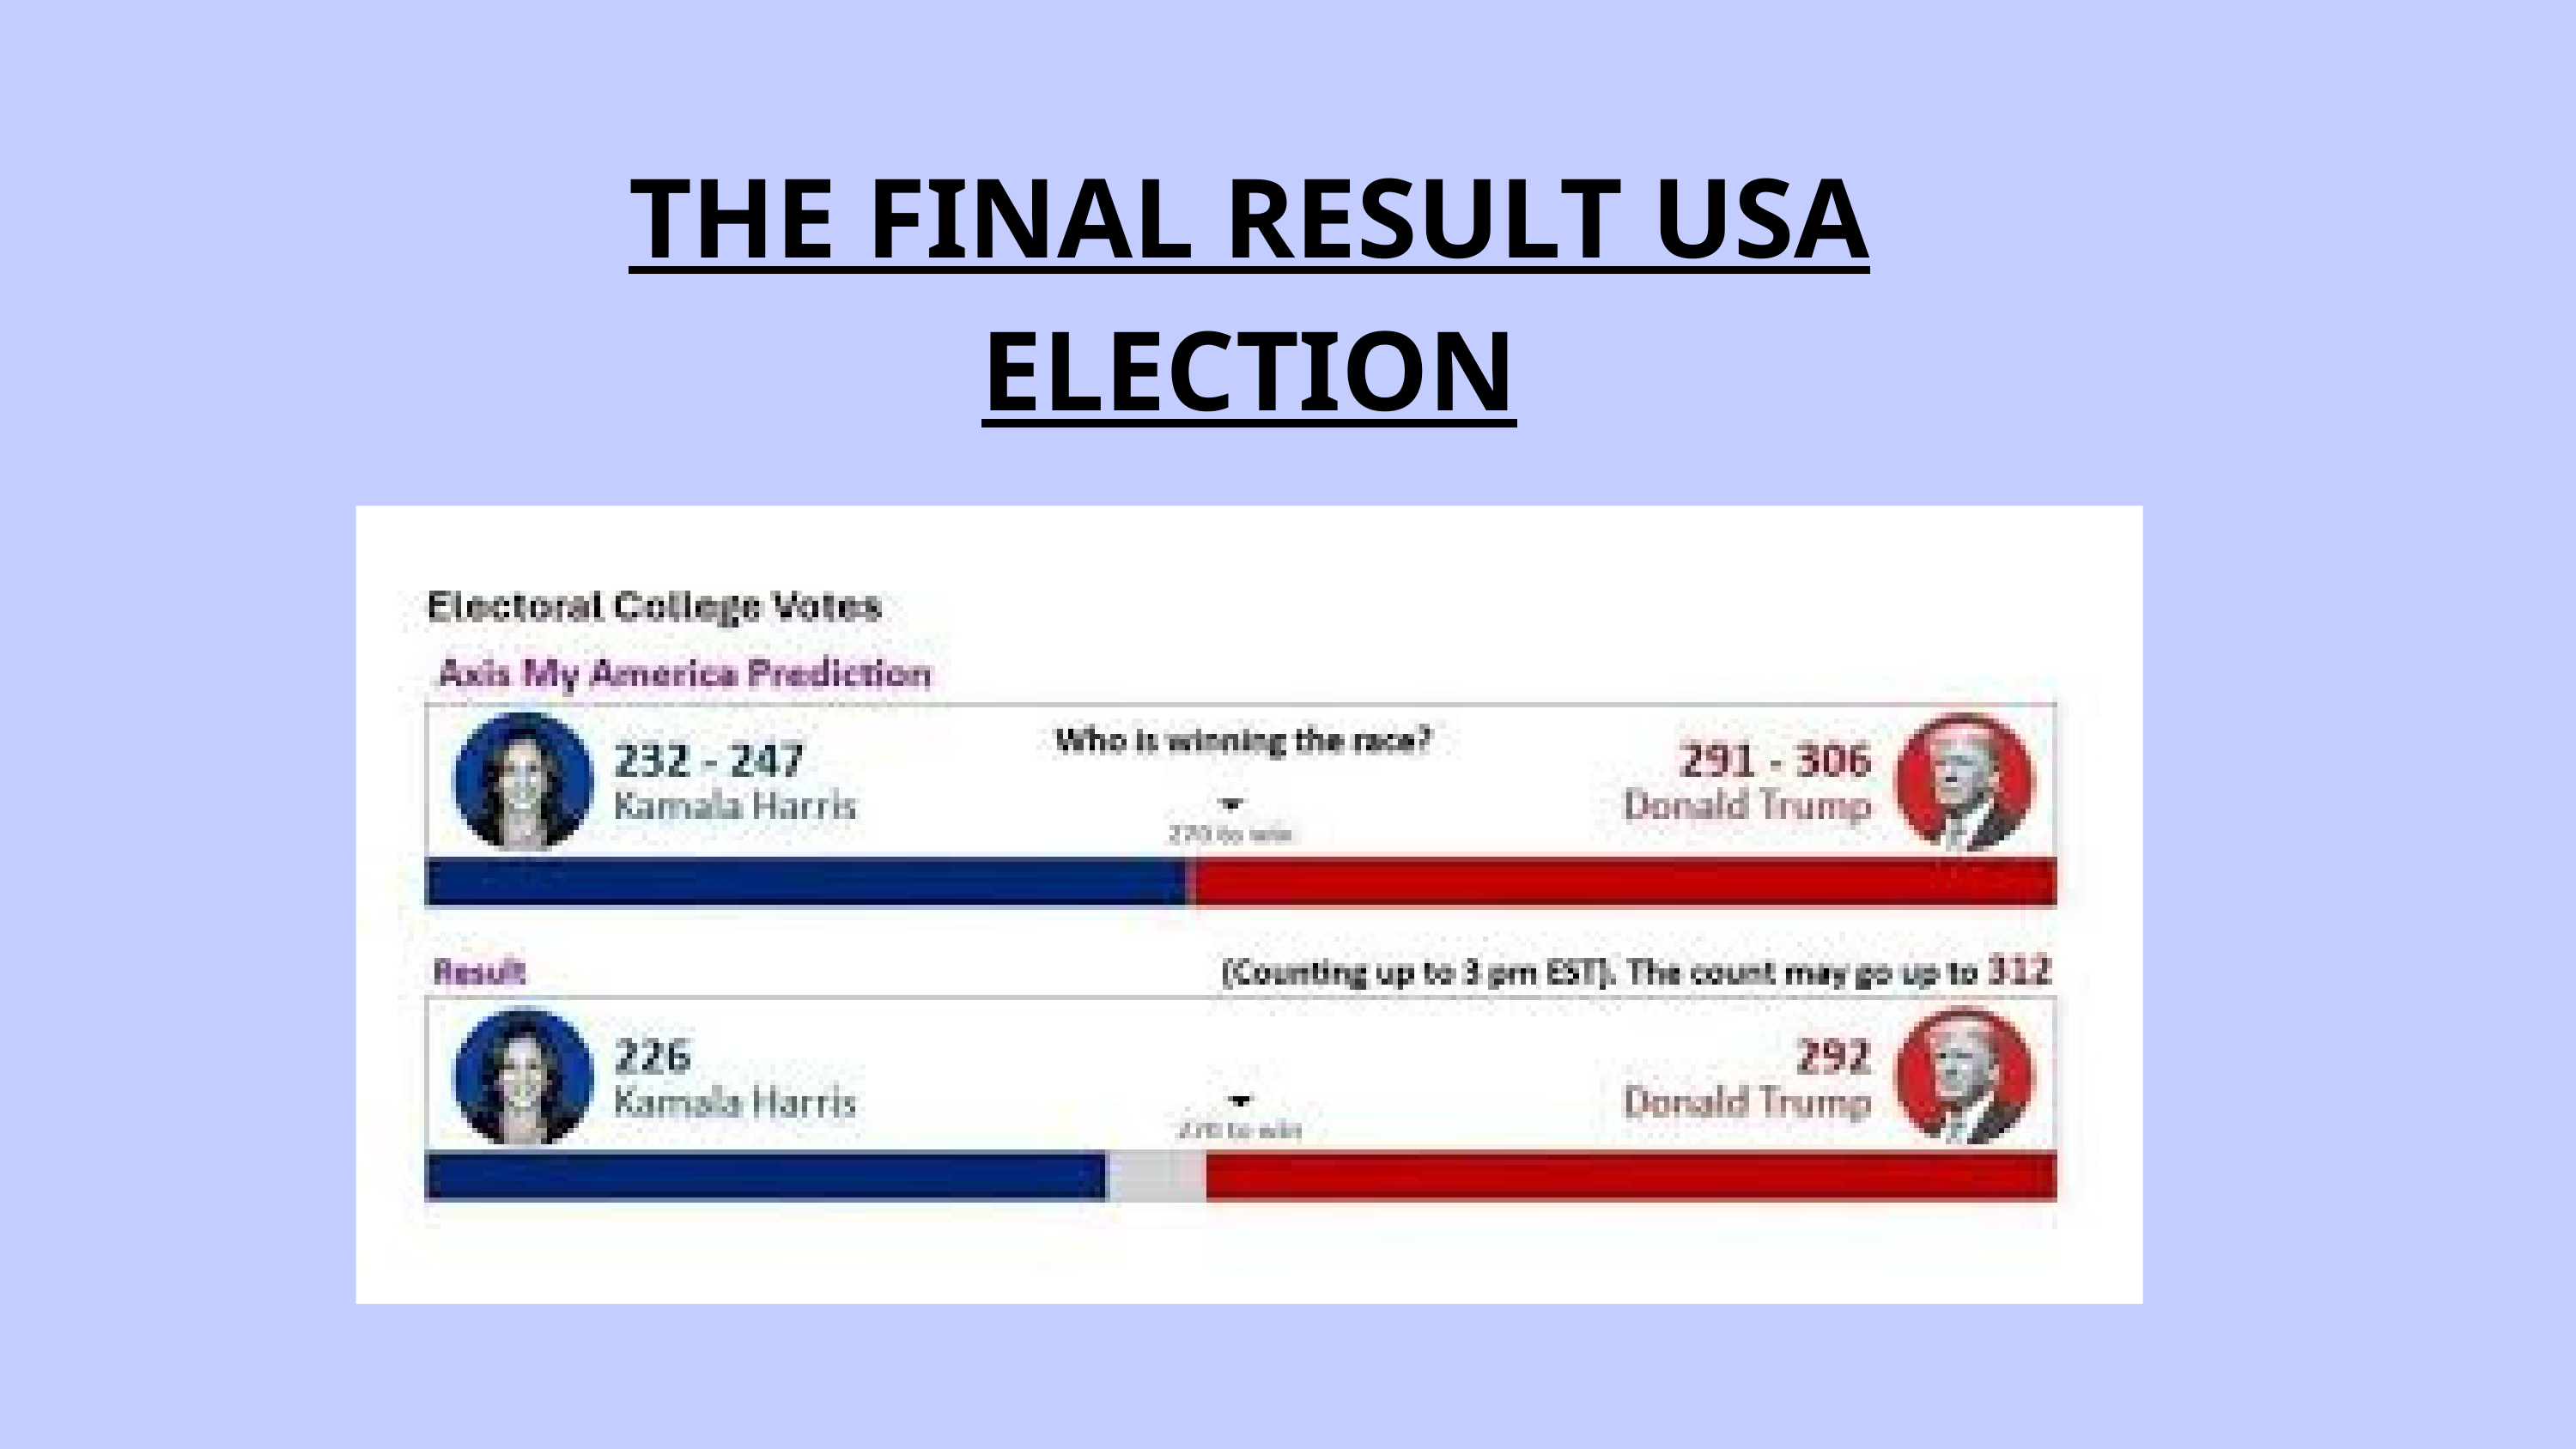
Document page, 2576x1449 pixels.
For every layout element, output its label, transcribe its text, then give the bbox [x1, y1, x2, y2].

text_box [355, 506, 2143, 1304]
text_box THE FINAL RESULT USA ELECTION [527, 125, 1971, 433]
